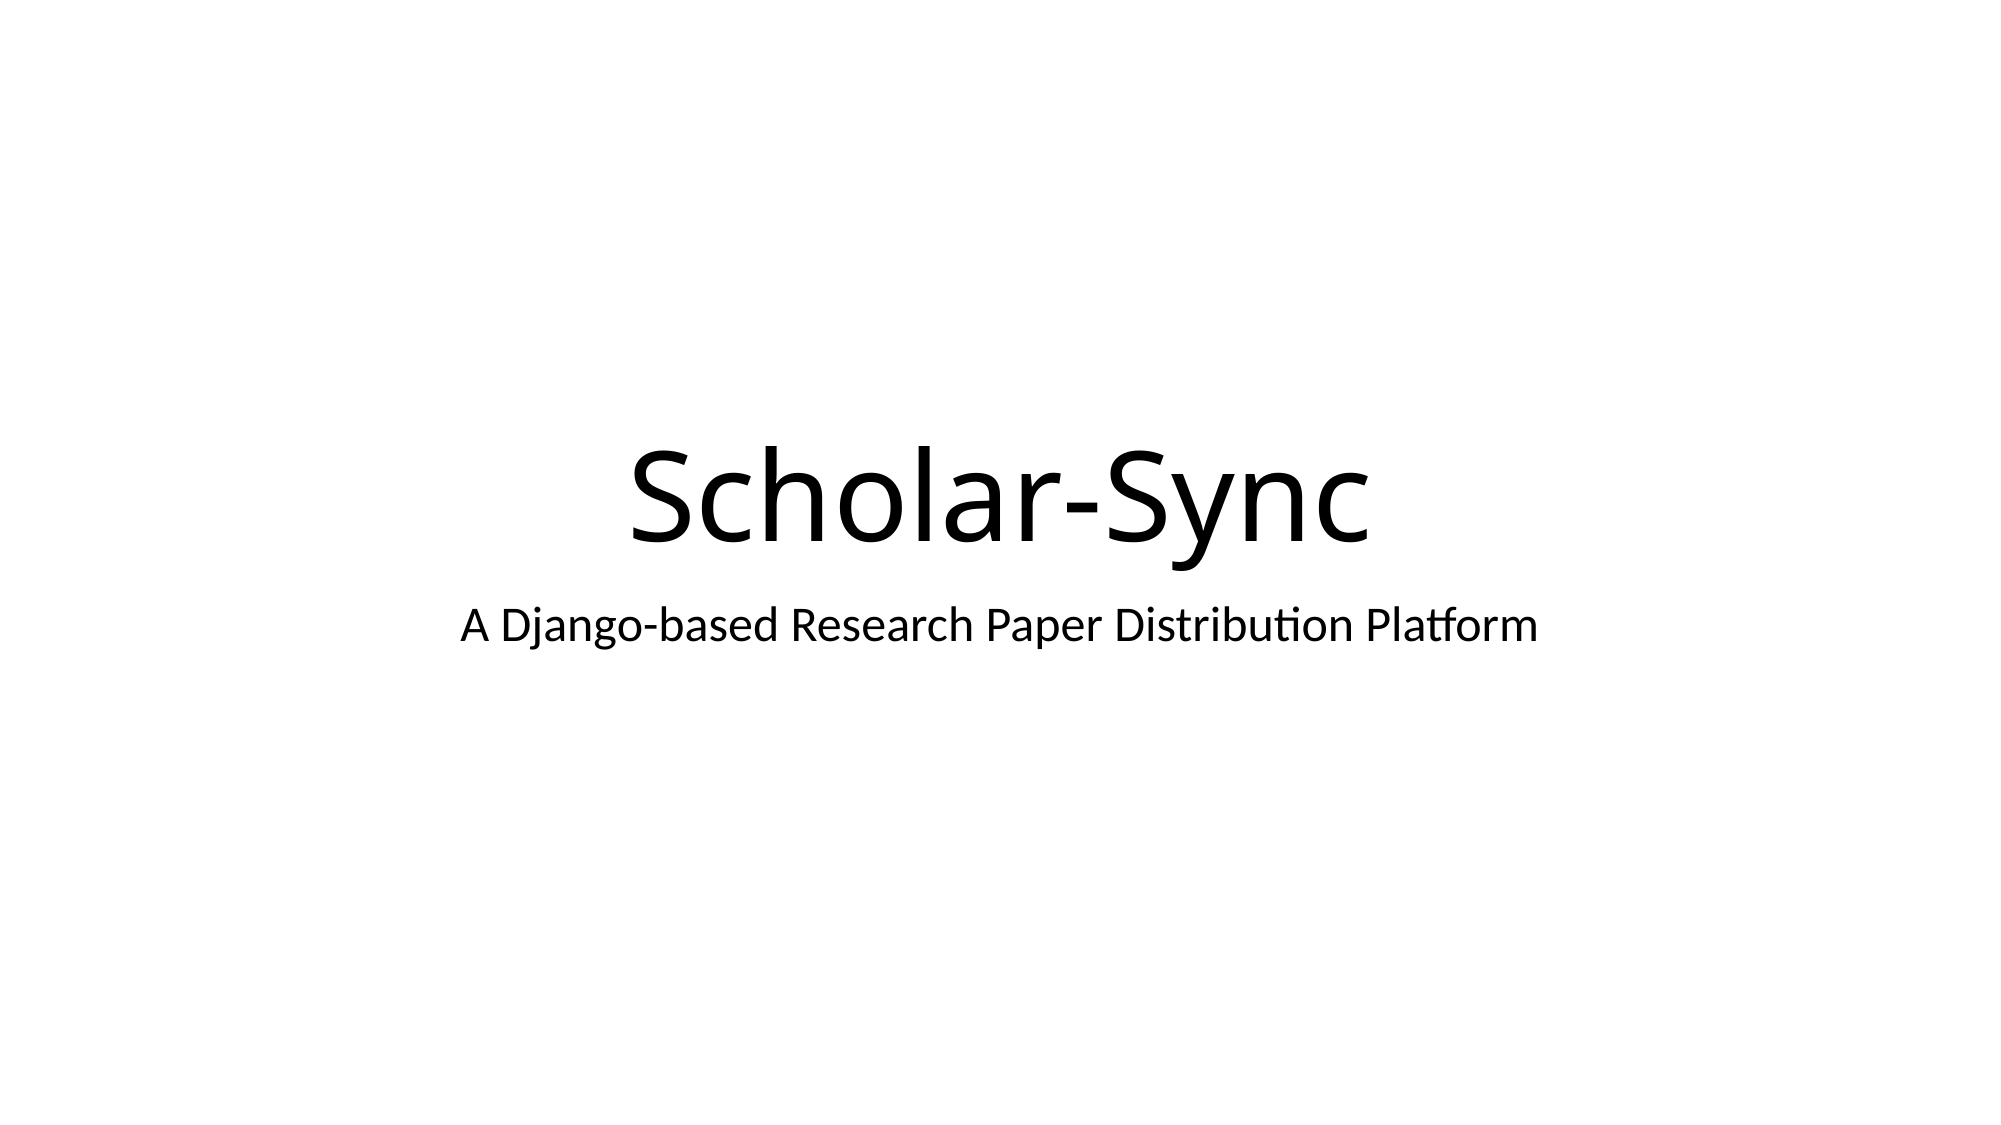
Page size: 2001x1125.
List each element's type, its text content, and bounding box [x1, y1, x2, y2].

title Scholar-Sync [249, 184, 1750, 576]
subtitle A Django-based Research Paper Distribution Platform [249, 590, 1750, 863]
